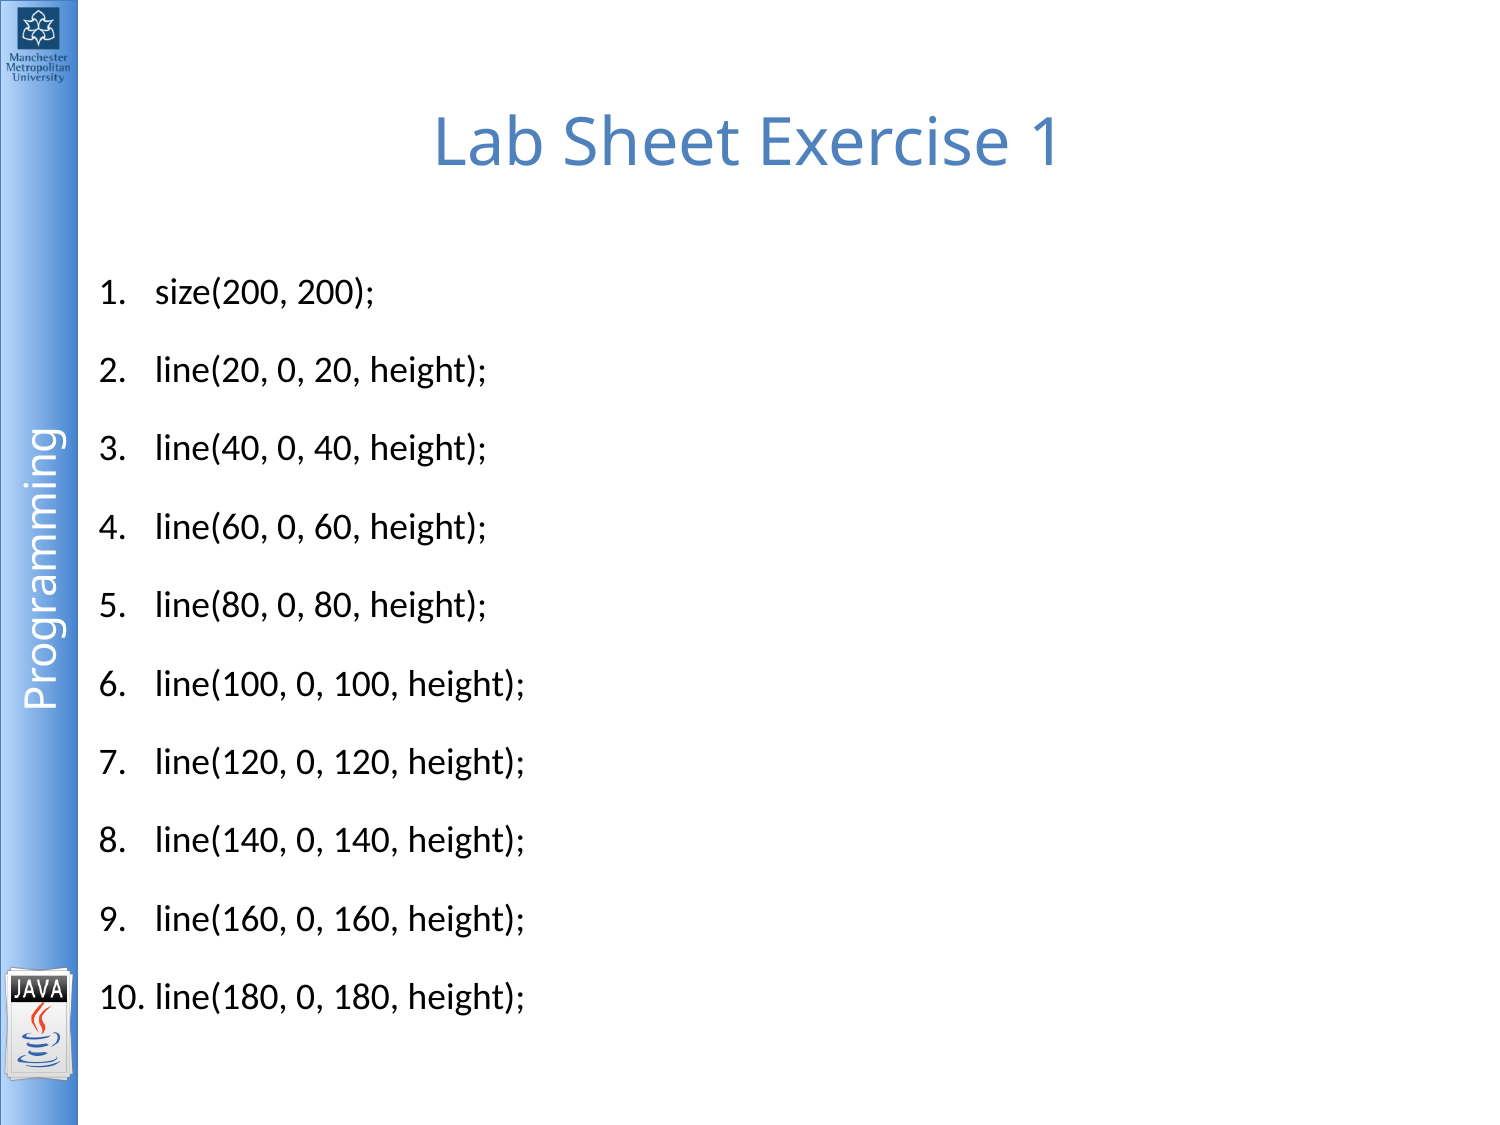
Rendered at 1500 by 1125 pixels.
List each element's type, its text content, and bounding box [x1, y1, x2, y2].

picture [0, 966, 82, 1082]
picture [5, 7, 70, 83]
list size(200, 200); line(20, 0, 20, height); line(40, 0, 40, height); line(60, 0, 60, height); line(80, 0, 80, height); line(100, 0, 100, height); line(120, 0, 120, height); line(140, 0, 140, height); line(160, 0, 160, height); line(180, 0, 180, height); [92, 260, 1425, 1046]
title Lab Sheet Exercise 1 [75, 45, 1425, 233]
